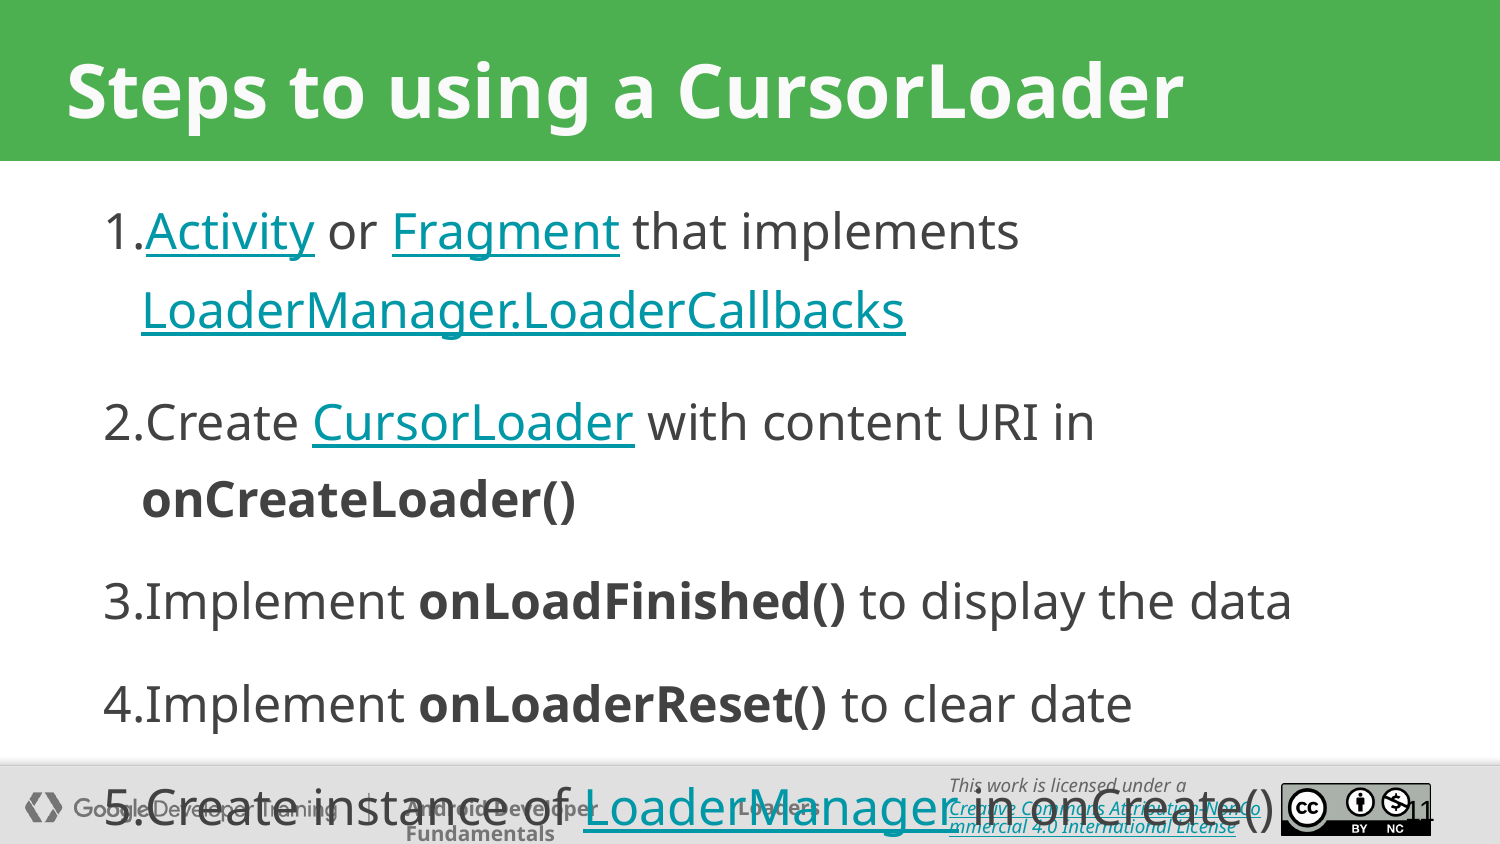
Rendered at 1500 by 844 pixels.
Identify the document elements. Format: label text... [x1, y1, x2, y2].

list Activity or Fragment that implements LoaderManager.LoaderCallbacks Create CursorLoader with content URI in onCreateLoader() Implement onLoadFinished() to display the data Implement onLoaderReset() to clear date Create instance of LoaderManager in onCreate() [51, 174, 1488, 747]
slide_number ‹#› [1389, 777, 1480, 842]
title Steps to using a CursorLoader [51, 28, 1449, 122]
picture [0, 161, 1500, 844]
